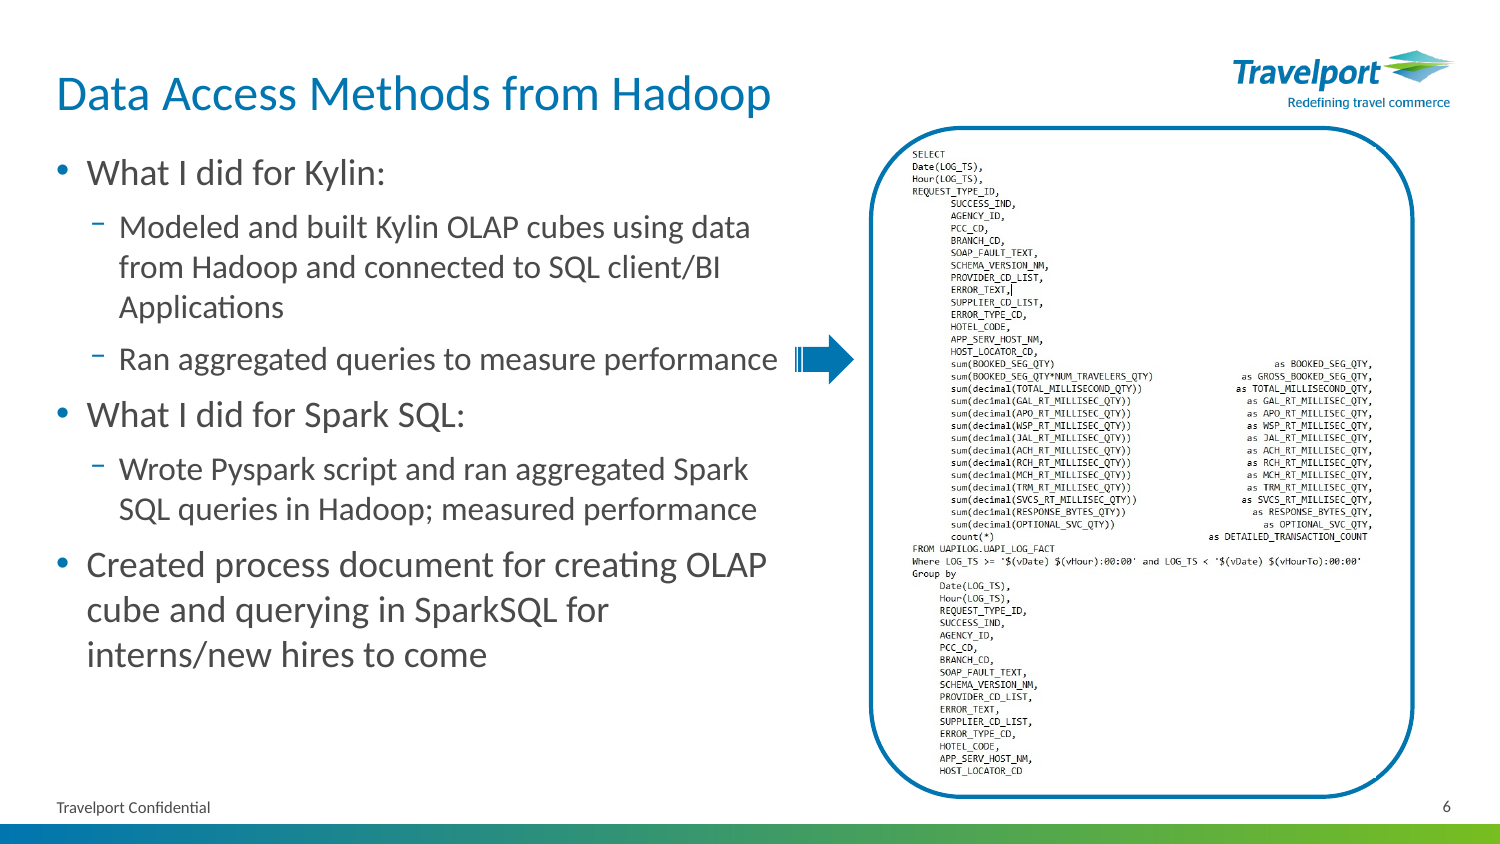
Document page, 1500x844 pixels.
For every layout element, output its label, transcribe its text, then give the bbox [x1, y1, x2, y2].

title Data Access Methods from Hadoop [41, 3, 1117, 128]
text_box [868, 125, 1415, 781]
picture [1230, 48, 1460, 114]
picture [910, 147, 1376, 778]
slide_number 6 [1380, 788, 1466, 826]
text_box [914, 786, 1370, 799]
footer Travelport Confidential [41, 786, 748, 824]
text_box [793, 332, 857, 387]
list What I did for Kylin: Modeled and built Kylin OLAP cubes using data from Hadoop and connected to SQL client/BI Applications Ran aggregated queries to measure performance What I did for Spark SQL: Wrote Pyspark script and ran aggregated Spark SQL queries in Hadoop; measured performance Created process document for creating OLAP cube and querying in SparkSQL for interns/new hires to come [41, 140, 800, 765]
